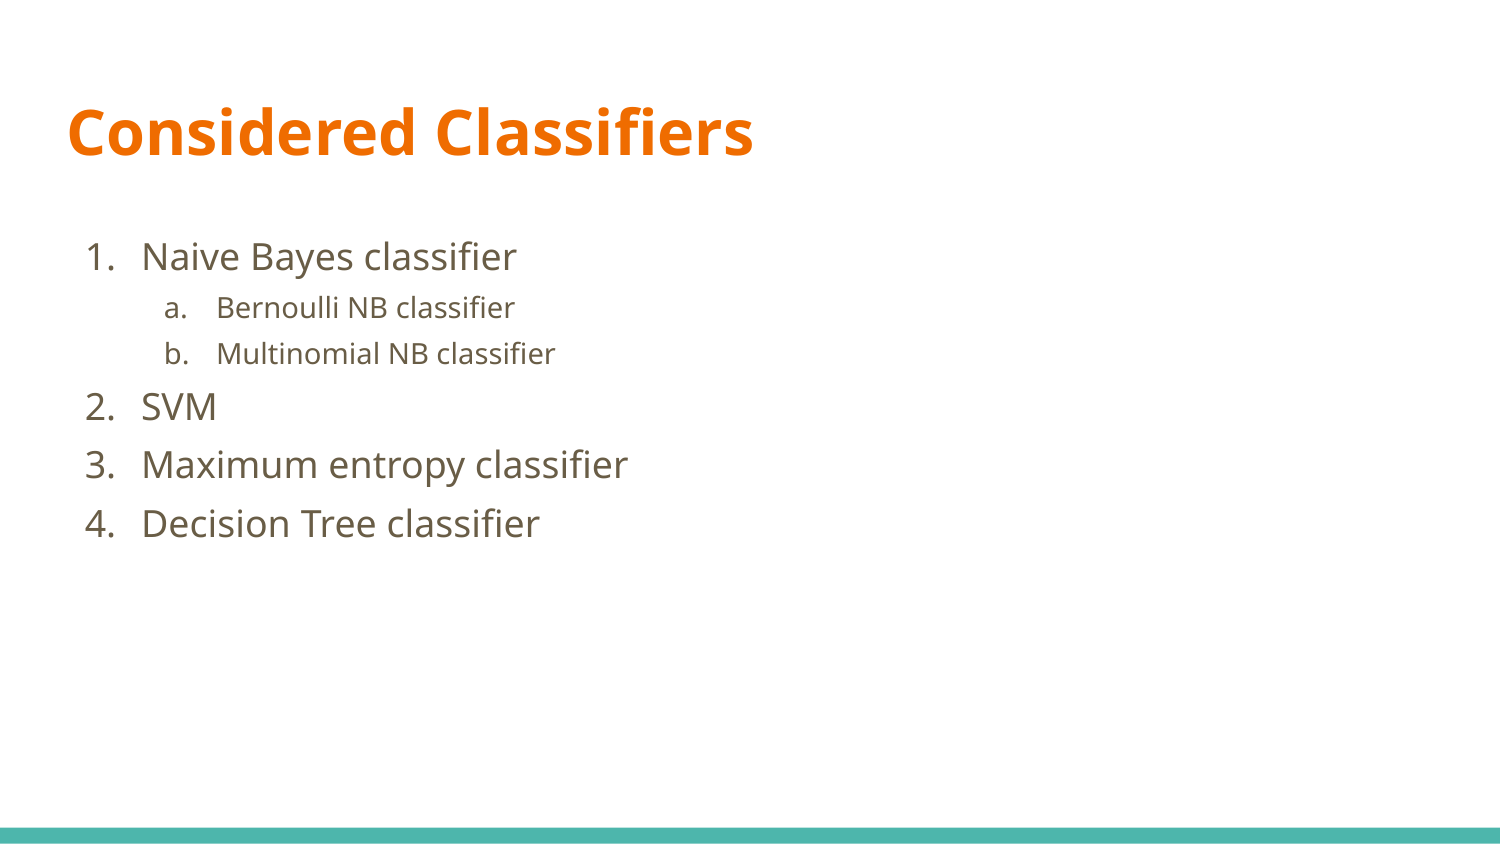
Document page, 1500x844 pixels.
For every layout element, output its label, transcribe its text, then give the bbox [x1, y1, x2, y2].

list Naive Bayes classifier Bernoulli NB classifier Multinomial NB classifier SVM Maximum entropy classifier Decision Tree classifier [51, 207, 1449, 750]
title Considered Classifiers [51, 72, 1449, 189]
